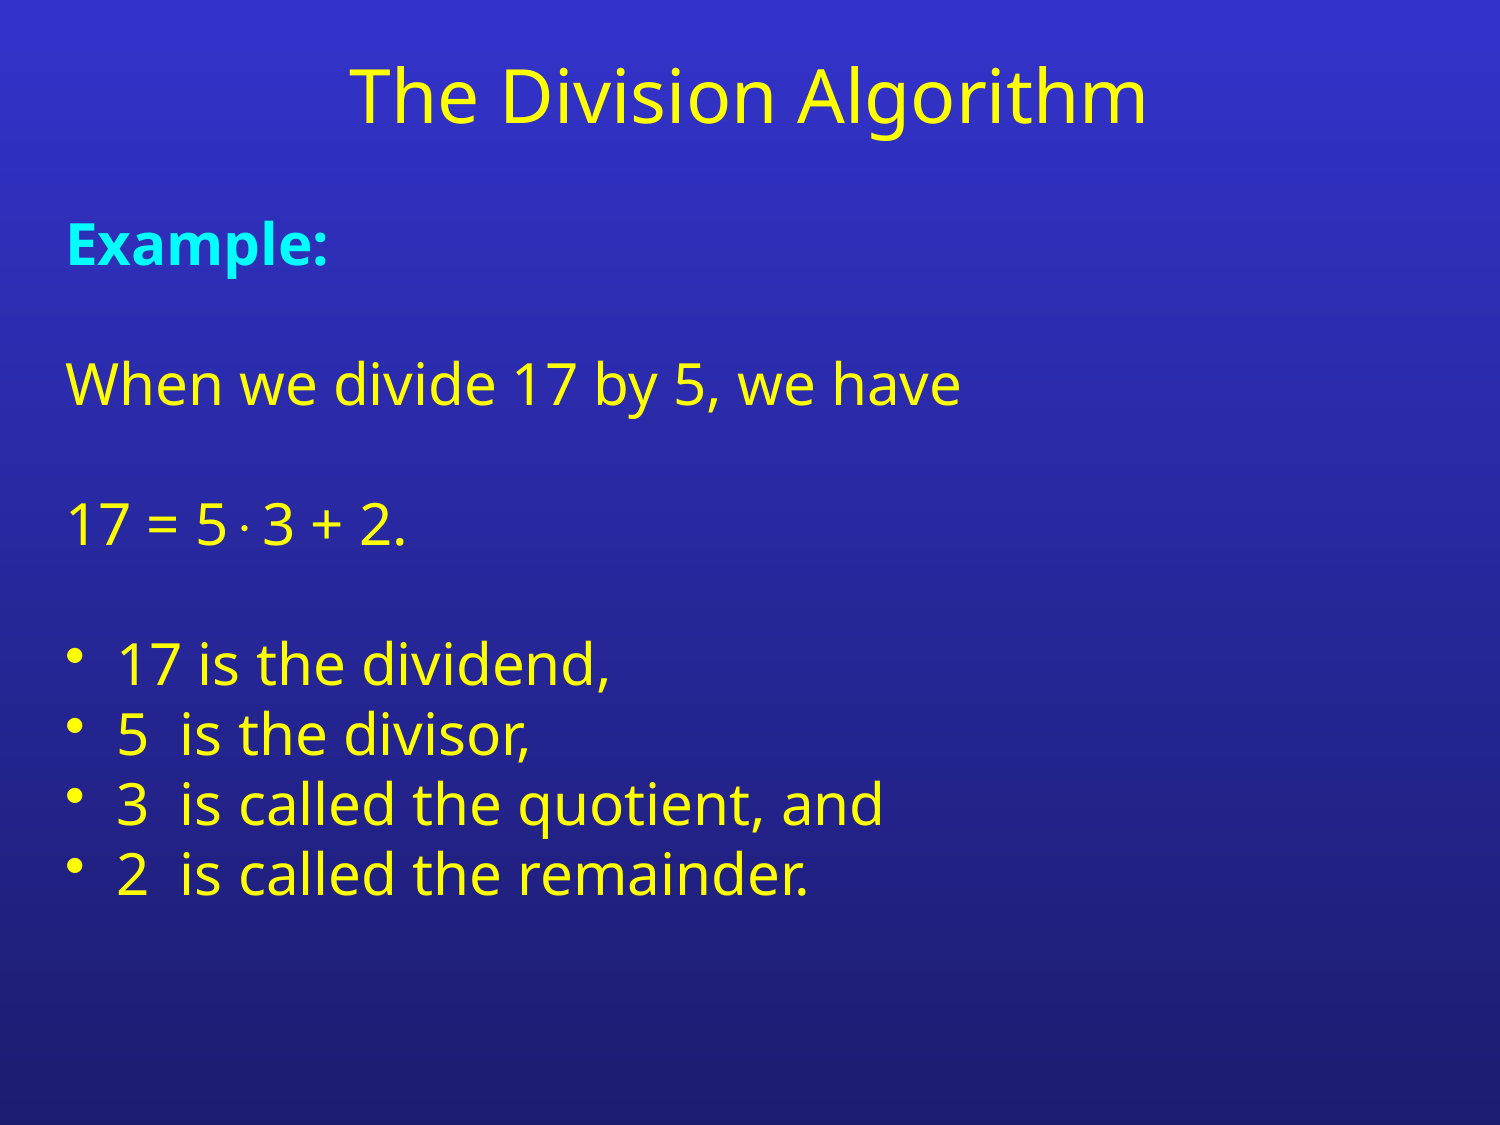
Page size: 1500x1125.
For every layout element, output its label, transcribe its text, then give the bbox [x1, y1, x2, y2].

list Example: When we divide 17 by 5, we have 17 = 53 + 2. 17 is the dividend, 5 is the divisor, 3 is called the quotient, and 2 is called the remainder. [49, 199, 1463, 1013]
title The Division Algorithm [112, 24, 1388, 163]
